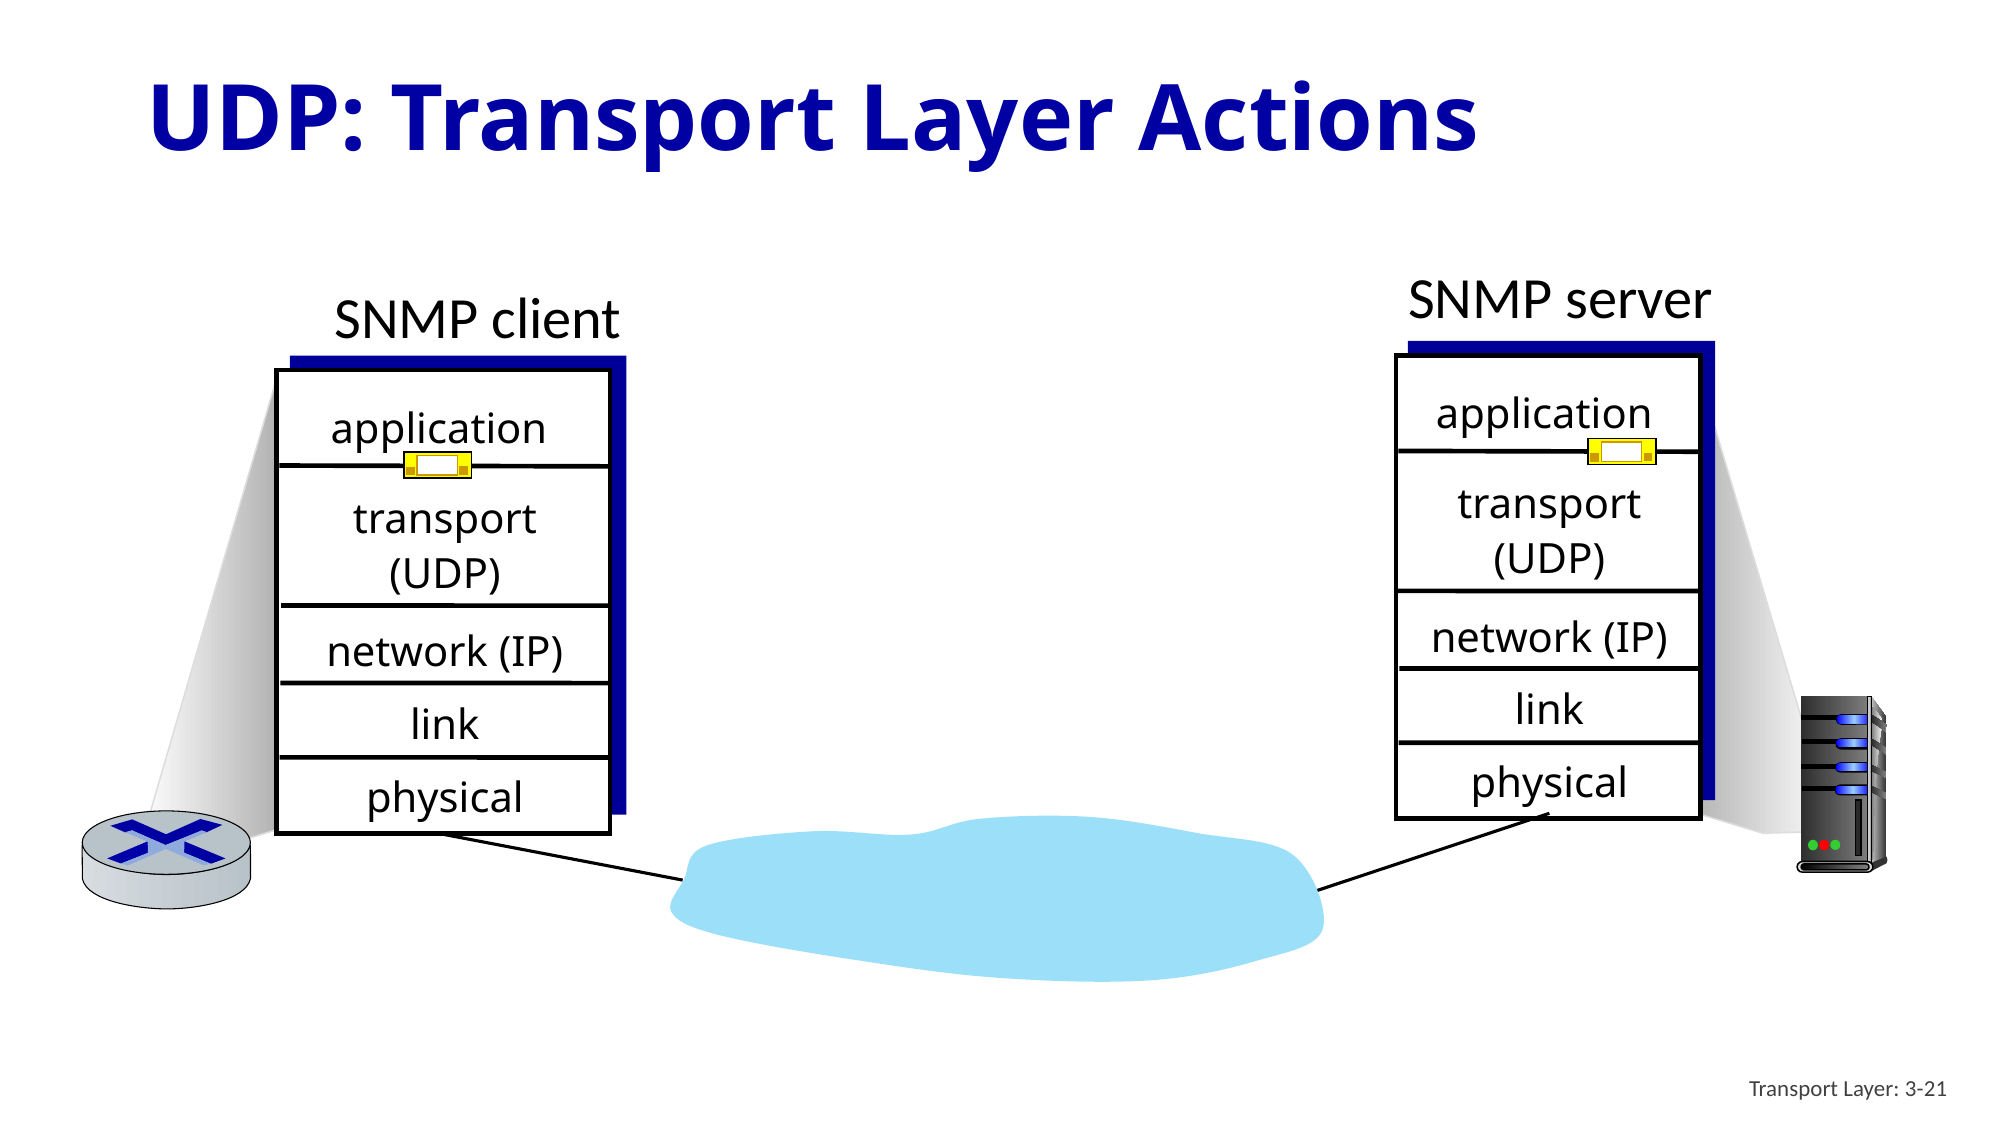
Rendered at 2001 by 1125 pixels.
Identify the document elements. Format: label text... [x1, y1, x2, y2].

title UDP: Transport Layer Actions [131, 47, 1952, 195]
slide_number Transport Layer: 3-21 [1512, 1056, 1963, 1117]
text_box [1395, 340, 1716, 819]
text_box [1588, 438, 1656, 465]
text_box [82, 810, 251, 909]
text_box SNMP client [319, 272, 637, 358]
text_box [1797, 696, 1888, 873]
text_box [670, 815, 1324, 982]
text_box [1307, 815, 1550, 894]
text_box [403, 452, 472, 479]
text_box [422, 830, 683, 881]
text_box [150, 387, 274, 838]
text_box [276, 355, 627, 834]
text_box SNMP server [1393, 252, 1728, 338]
text_box [1715, 430, 1797, 834]
